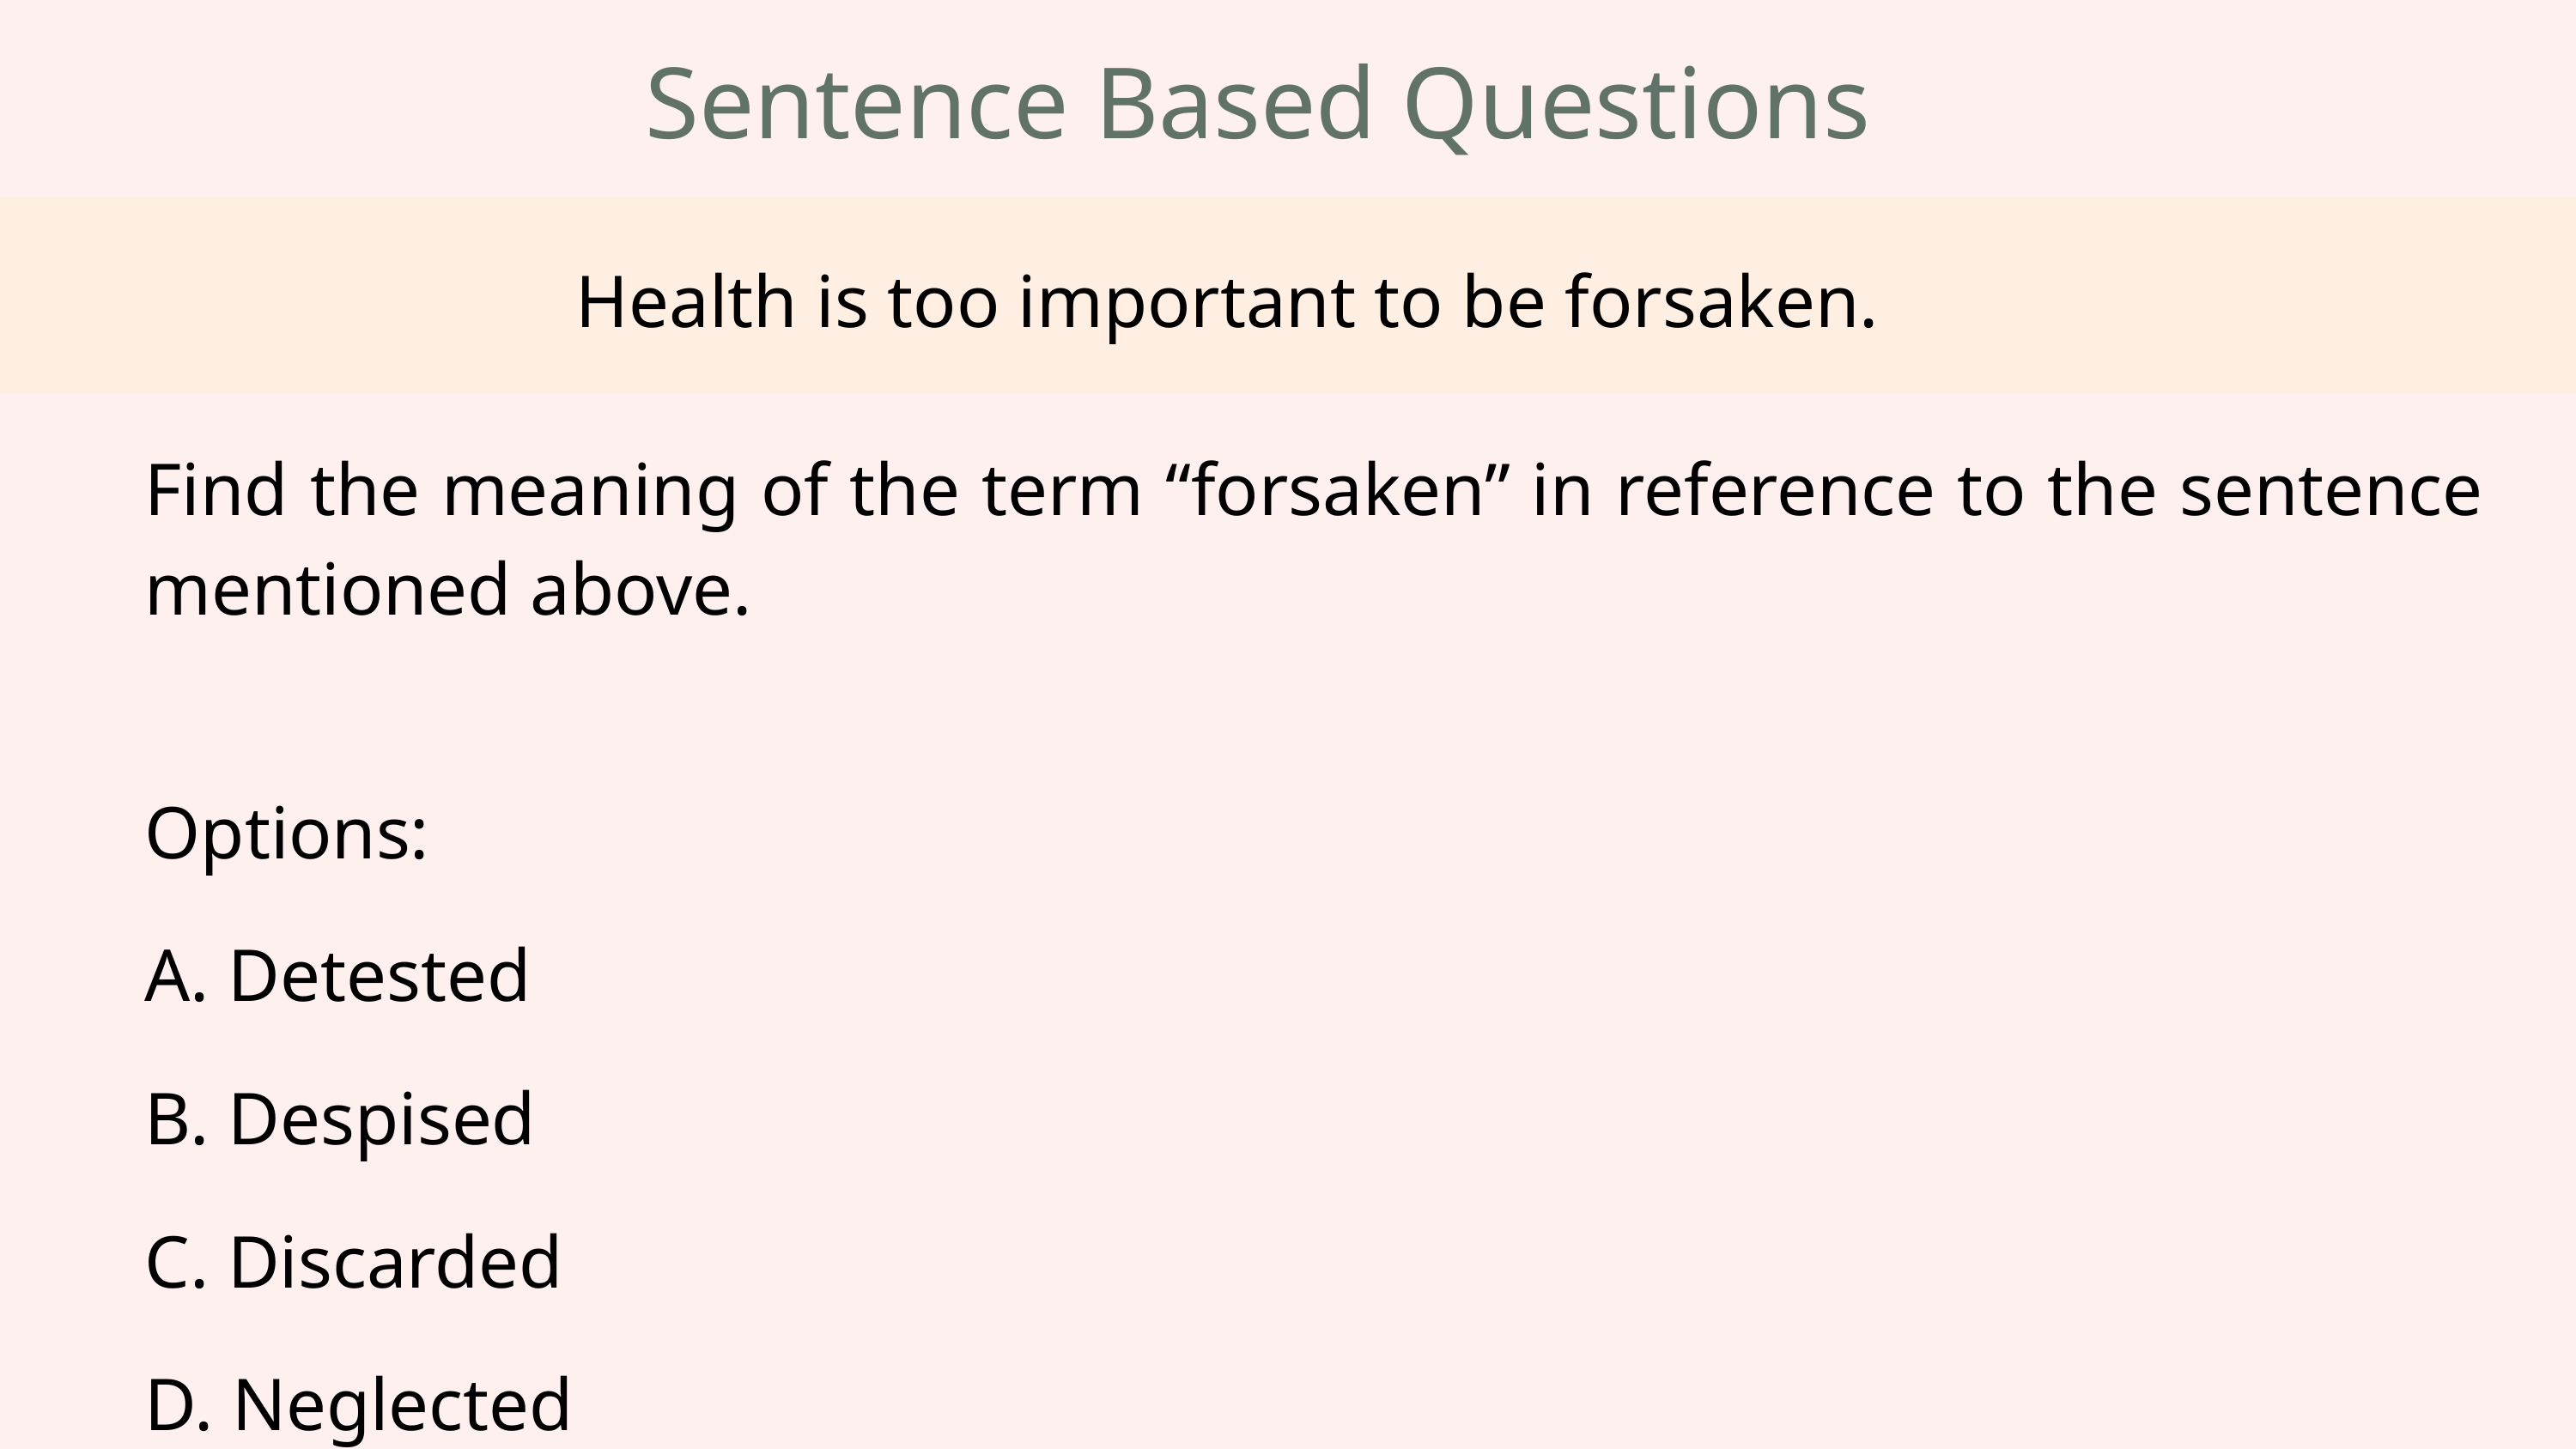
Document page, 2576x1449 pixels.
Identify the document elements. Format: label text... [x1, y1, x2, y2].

text_box Sentence Based Questions [298, 20, 2217, 158]
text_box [0, 197, 2576, 394]
text_box Find the meaning of the term “forsaken” in reference to the sentence mentioned above. Options: A. Detested B. Despised C. Discarded D. Neglected [144, 429, 2487, 1446]
